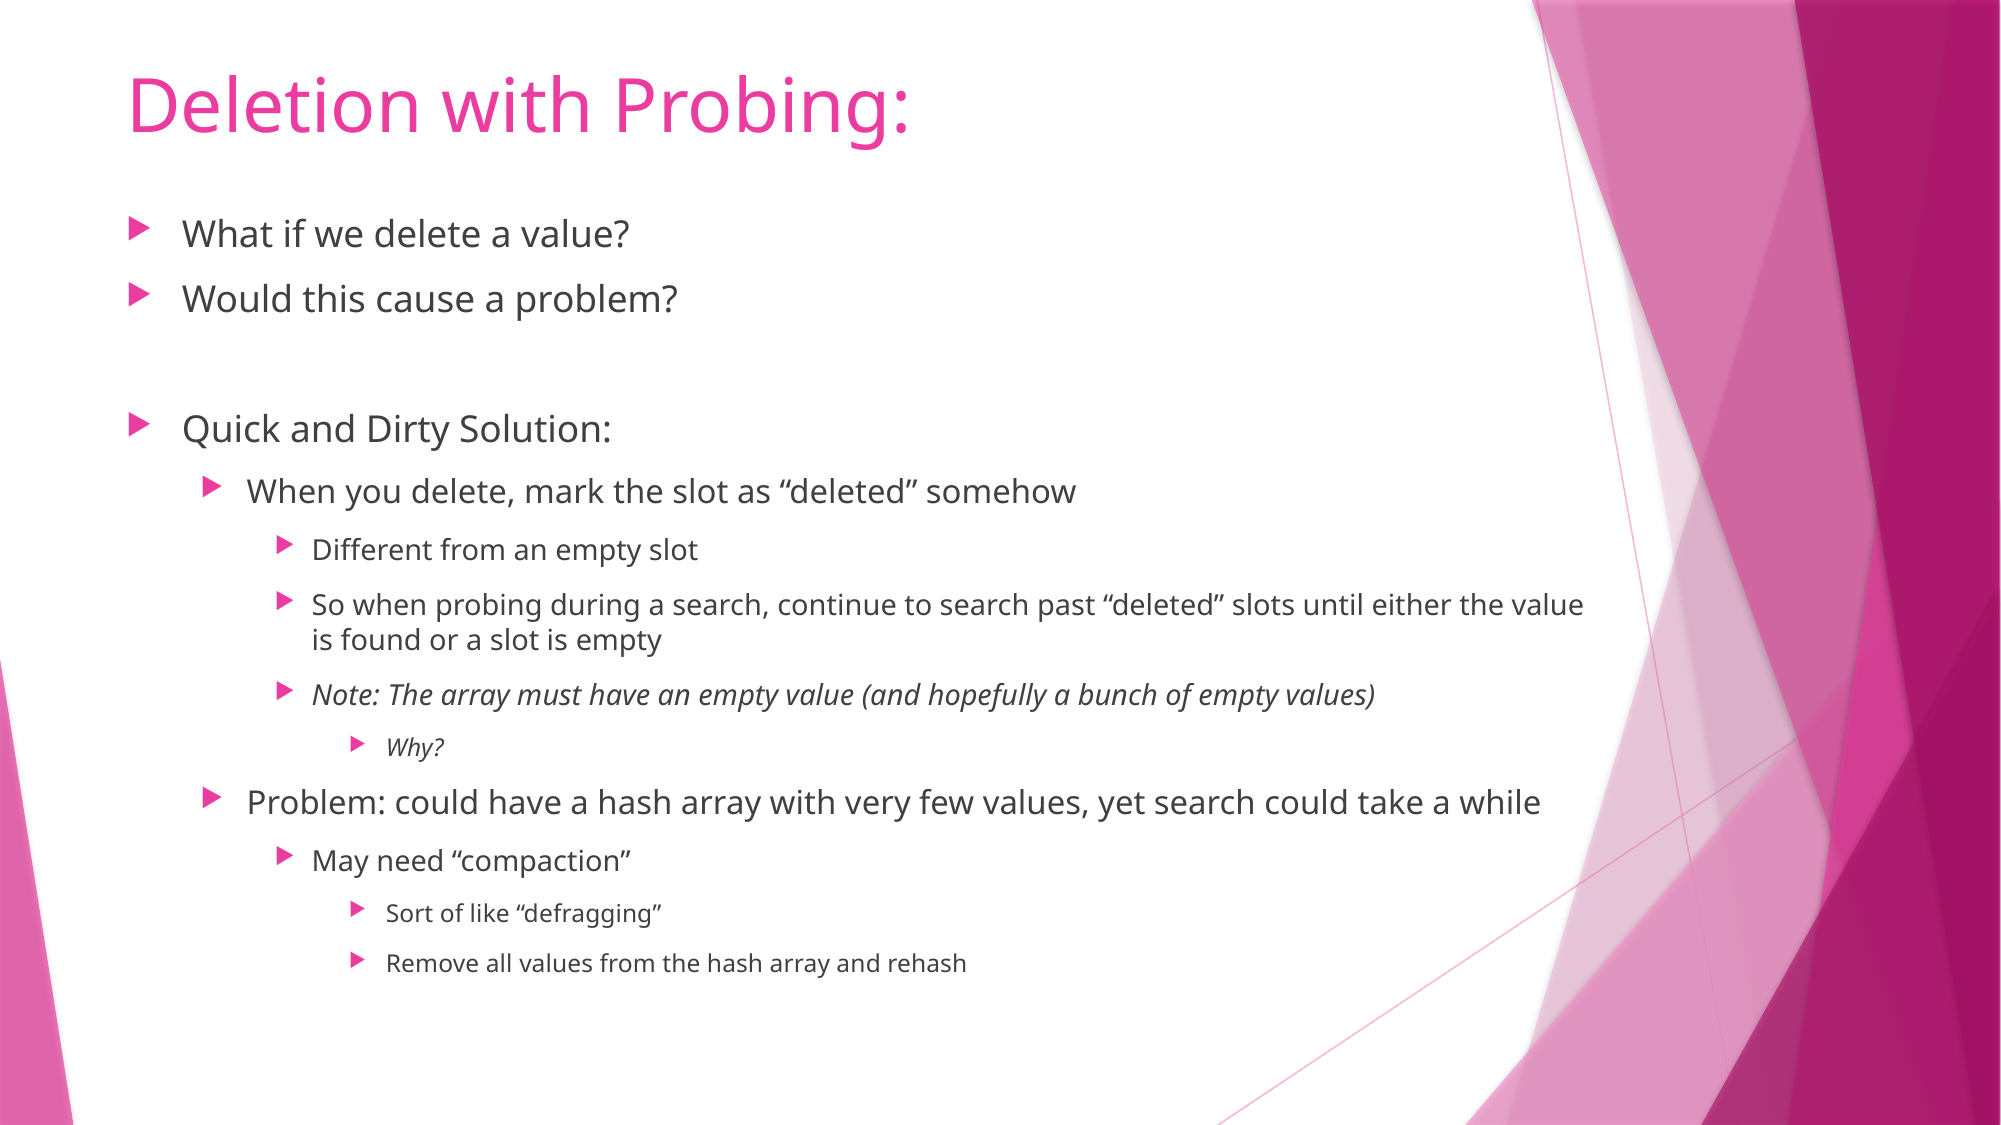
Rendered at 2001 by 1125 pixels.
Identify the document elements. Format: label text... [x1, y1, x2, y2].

title Deletion with Probing: [111, 50, 1522, 174]
list What if we delete a value? Would this cause a problem? Quick and Dirty Solution: When you delete, mark the slot as “deleted” somehow Different from an empty slot So when probing during a search, continue to search past “deleted” slots until either the value is found or a slot is empty Note: The array must have an empty value (and hopefully a bunch of empty values) Why? Problem: could have a hash array with very few values, yet search could take a while May need “compaction” Sort of like “defragging” Remove all values from the hash array and rehash [111, 203, 1609, 992]
